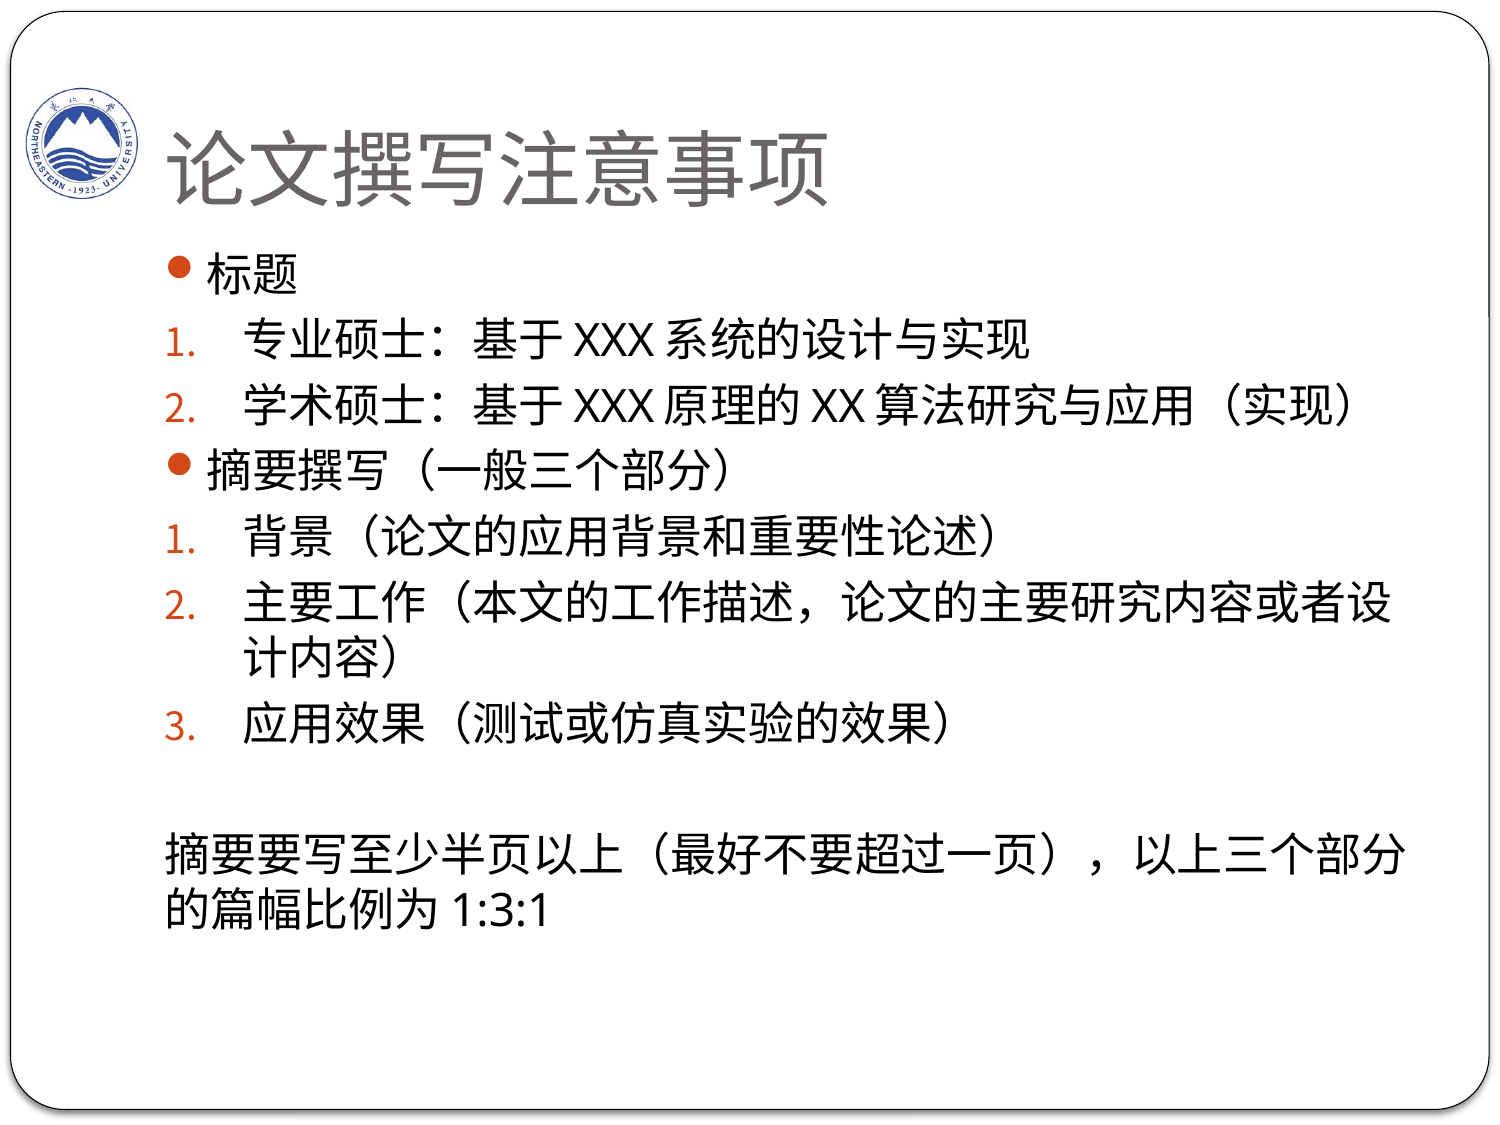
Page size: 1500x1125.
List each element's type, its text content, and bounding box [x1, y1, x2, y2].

picture [17, 78, 148, 208]
title 论文撰写注意事项 [150, 45, 1425, 233]
list 标题 专业硕士：基于XXX系统的设计与实现 学术硕士：基于XXX原理的XX算法研究与应用（实现） 摘要撰写（一般三个部分） 背景（论文的应用背景和重要性论述） 主要工作（本文的工作描述，论文的主要研究内容或者设计内容） 应用效果（测试或仿真实验的效果） 摘要要写至少半页以上（最好不要超过一页），以上三个部分的篇幅比例为1:3:1 [150, 237, 1425, 988]
